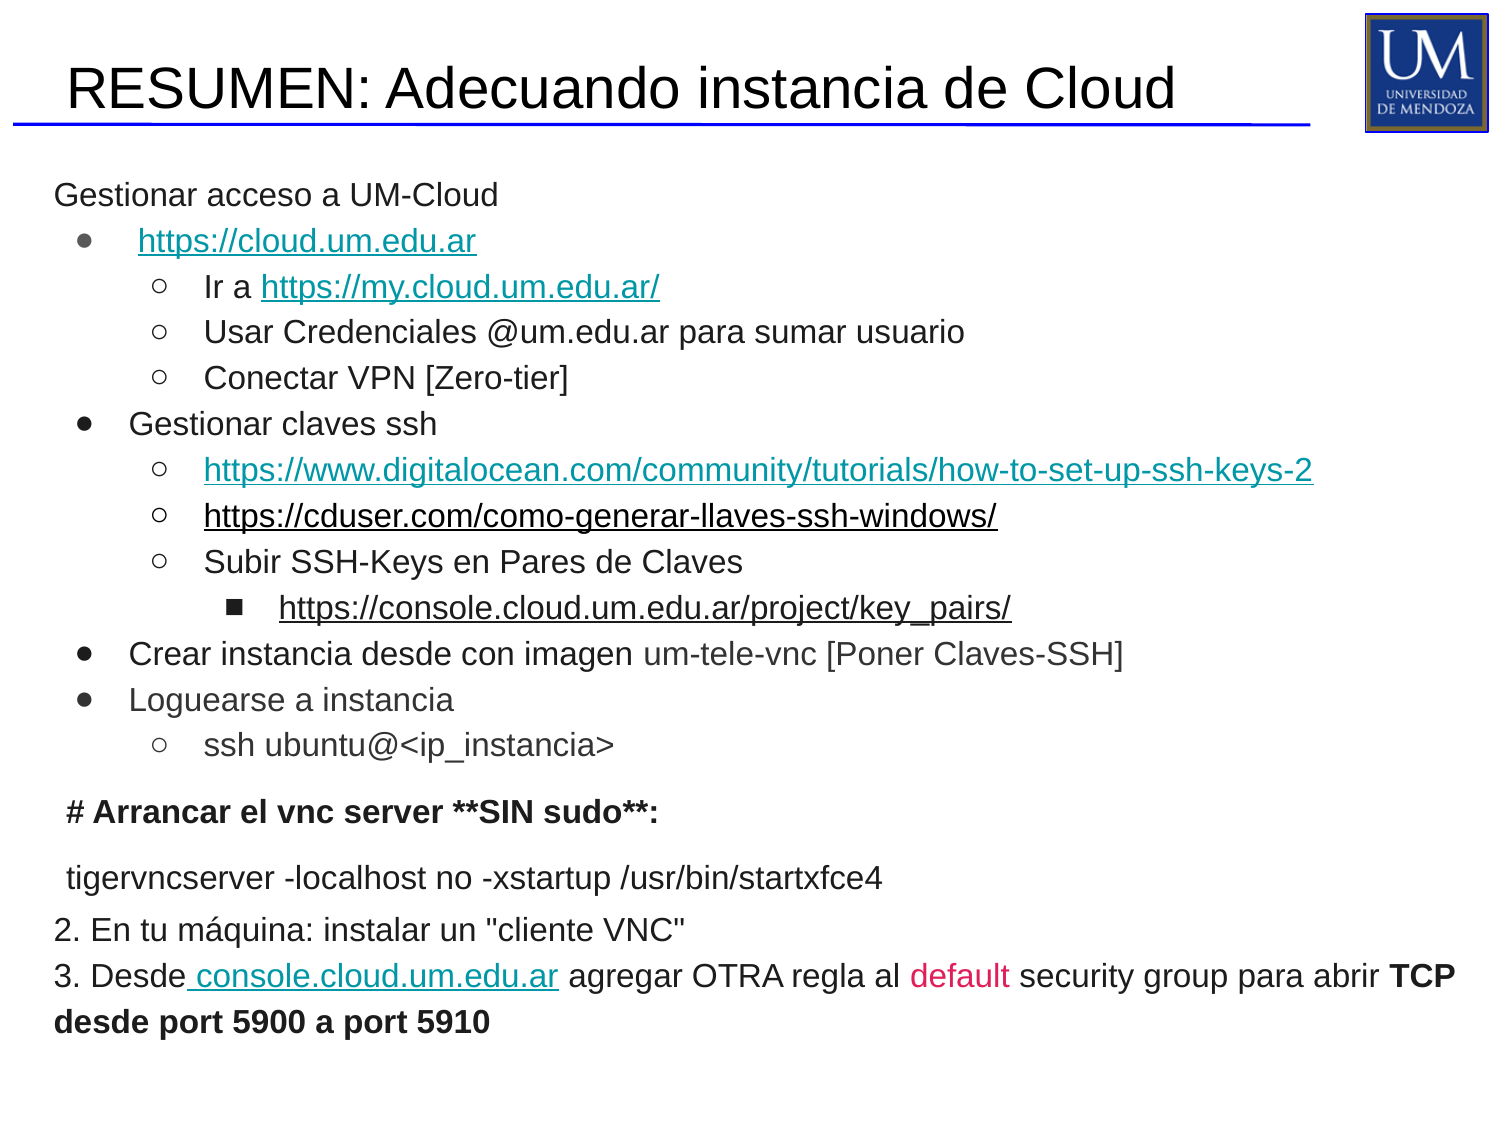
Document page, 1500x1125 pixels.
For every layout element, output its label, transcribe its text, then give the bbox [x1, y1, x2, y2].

title RESUMEN: Adecuando instancia de Cloud [51, 34, 1449, 152]
picture [1366, 15, 1487, 131]
list Gestionar acceso a UM-Cloud https://cloud.um.edu.ar Ir a https://my.cloud.um.edu.ar/ Usar Credenciales @um.edu.ar para sumar usuario Conectar VPN [Zero-tier] Gestionar claves ssh https://www.digitalocean.com/community/tutorials/how-to-set-up-ssh-keys-2 https://cduser.com/como-generar-llaves-ssh-windows/ Subir SSH-Keys en Pares de Claves https://console.cloud.um.edu.ar/project/key_pairs/ Crear instancia desde con imagen um-tele-vnc [Poner Claves-SSH] Loguearse a instancia ssh ubuntu@<ip_instancia> # Arrancar el vnc server **SIN sudo**: tigervncserver -localhost no -xstartup /usr/bin/startxfce4 2. En tu máquina: instalar un "cliente VNC" 3. Desde console.cloud.um.edu.ar agregar OTRA regla al default security group para abrir TCP desde port 5900 a port 5910 [38, 152, 1473, 967]
